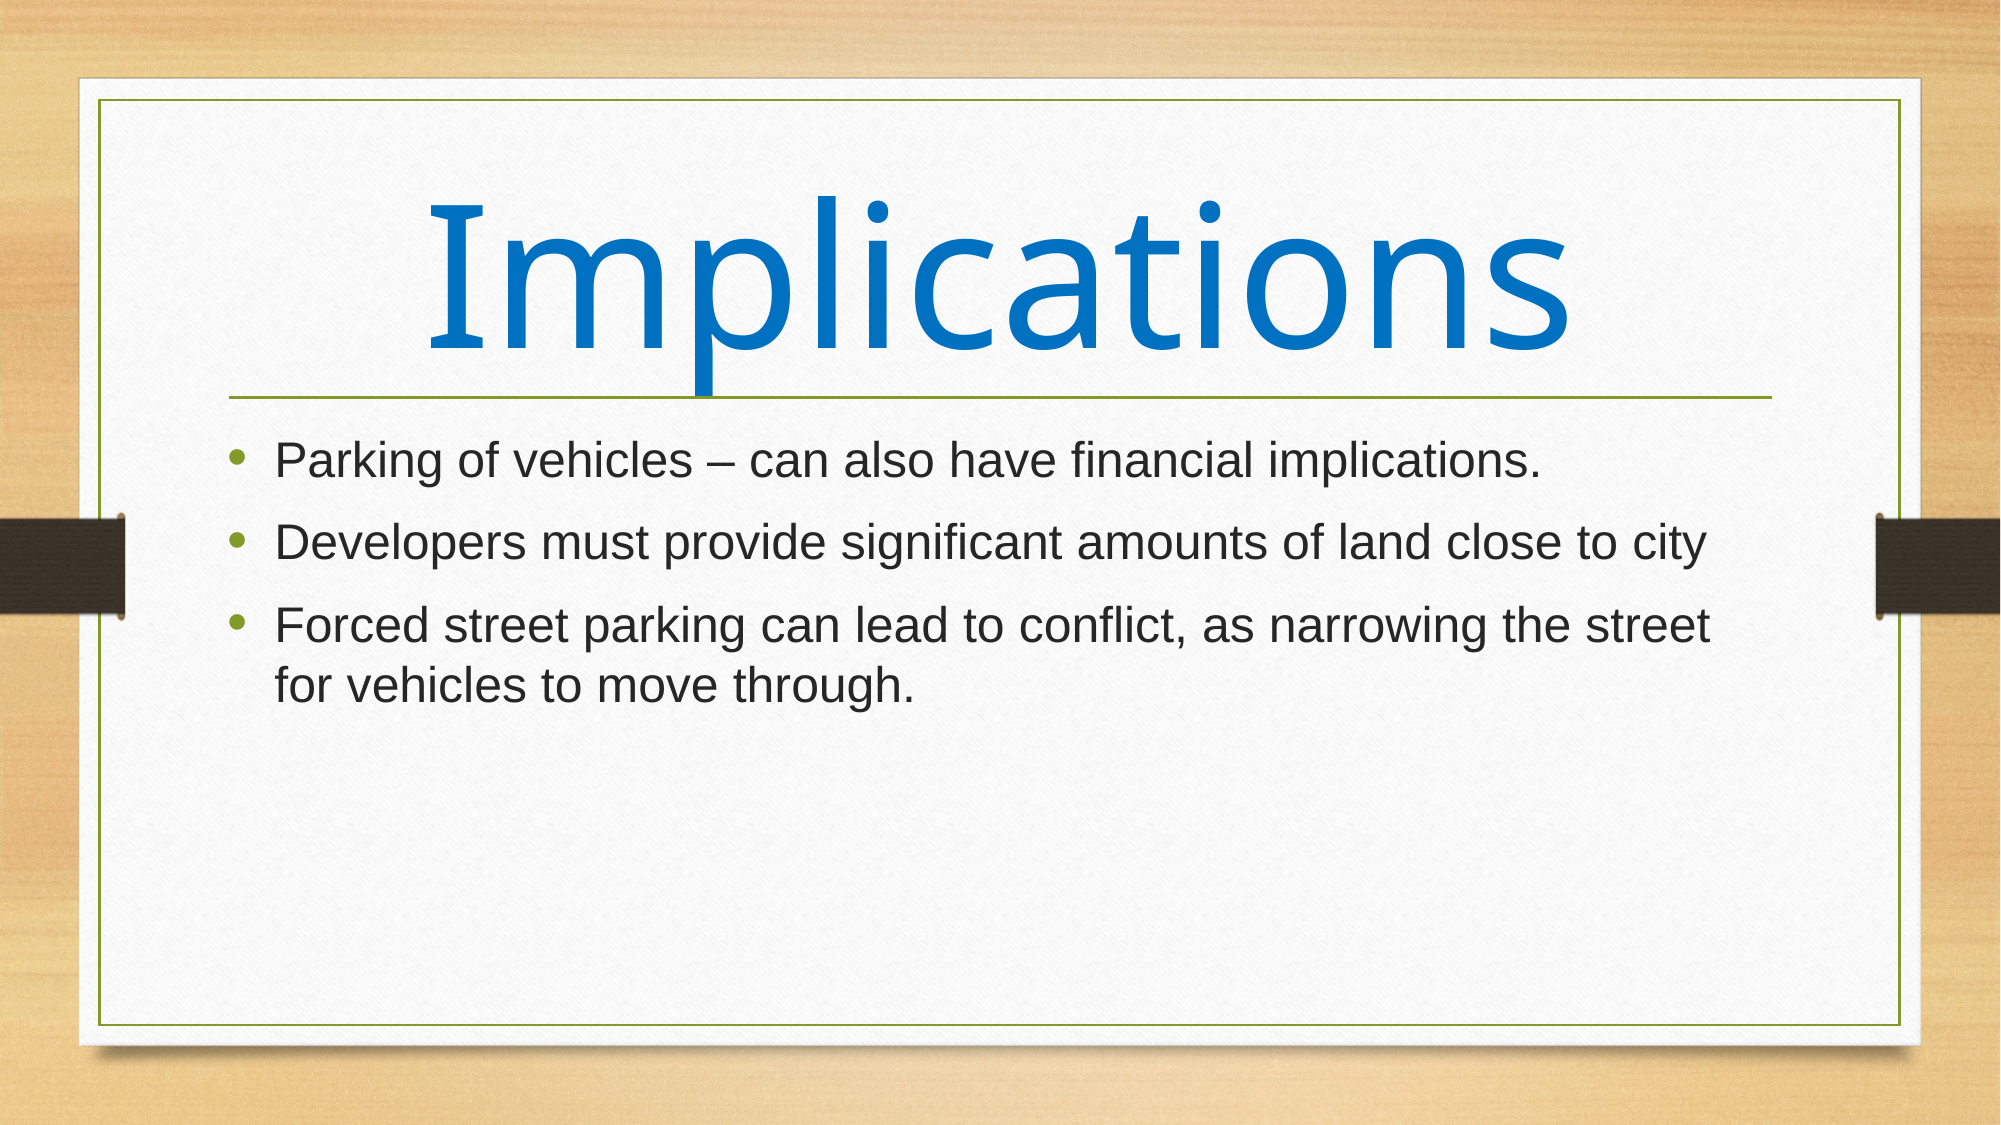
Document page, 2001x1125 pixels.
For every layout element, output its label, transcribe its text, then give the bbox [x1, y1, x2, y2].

picture [0, 0, 2001, 1125]
list Parking of vehicles – can also have financial implications. Developers must provide significant amounts of land close to city Forced street parking can lead to conflict, as narrowing the street for vehicles to move through. [212, 419, 1788, 964]
title Implications [212, 161, 1788, 375]
